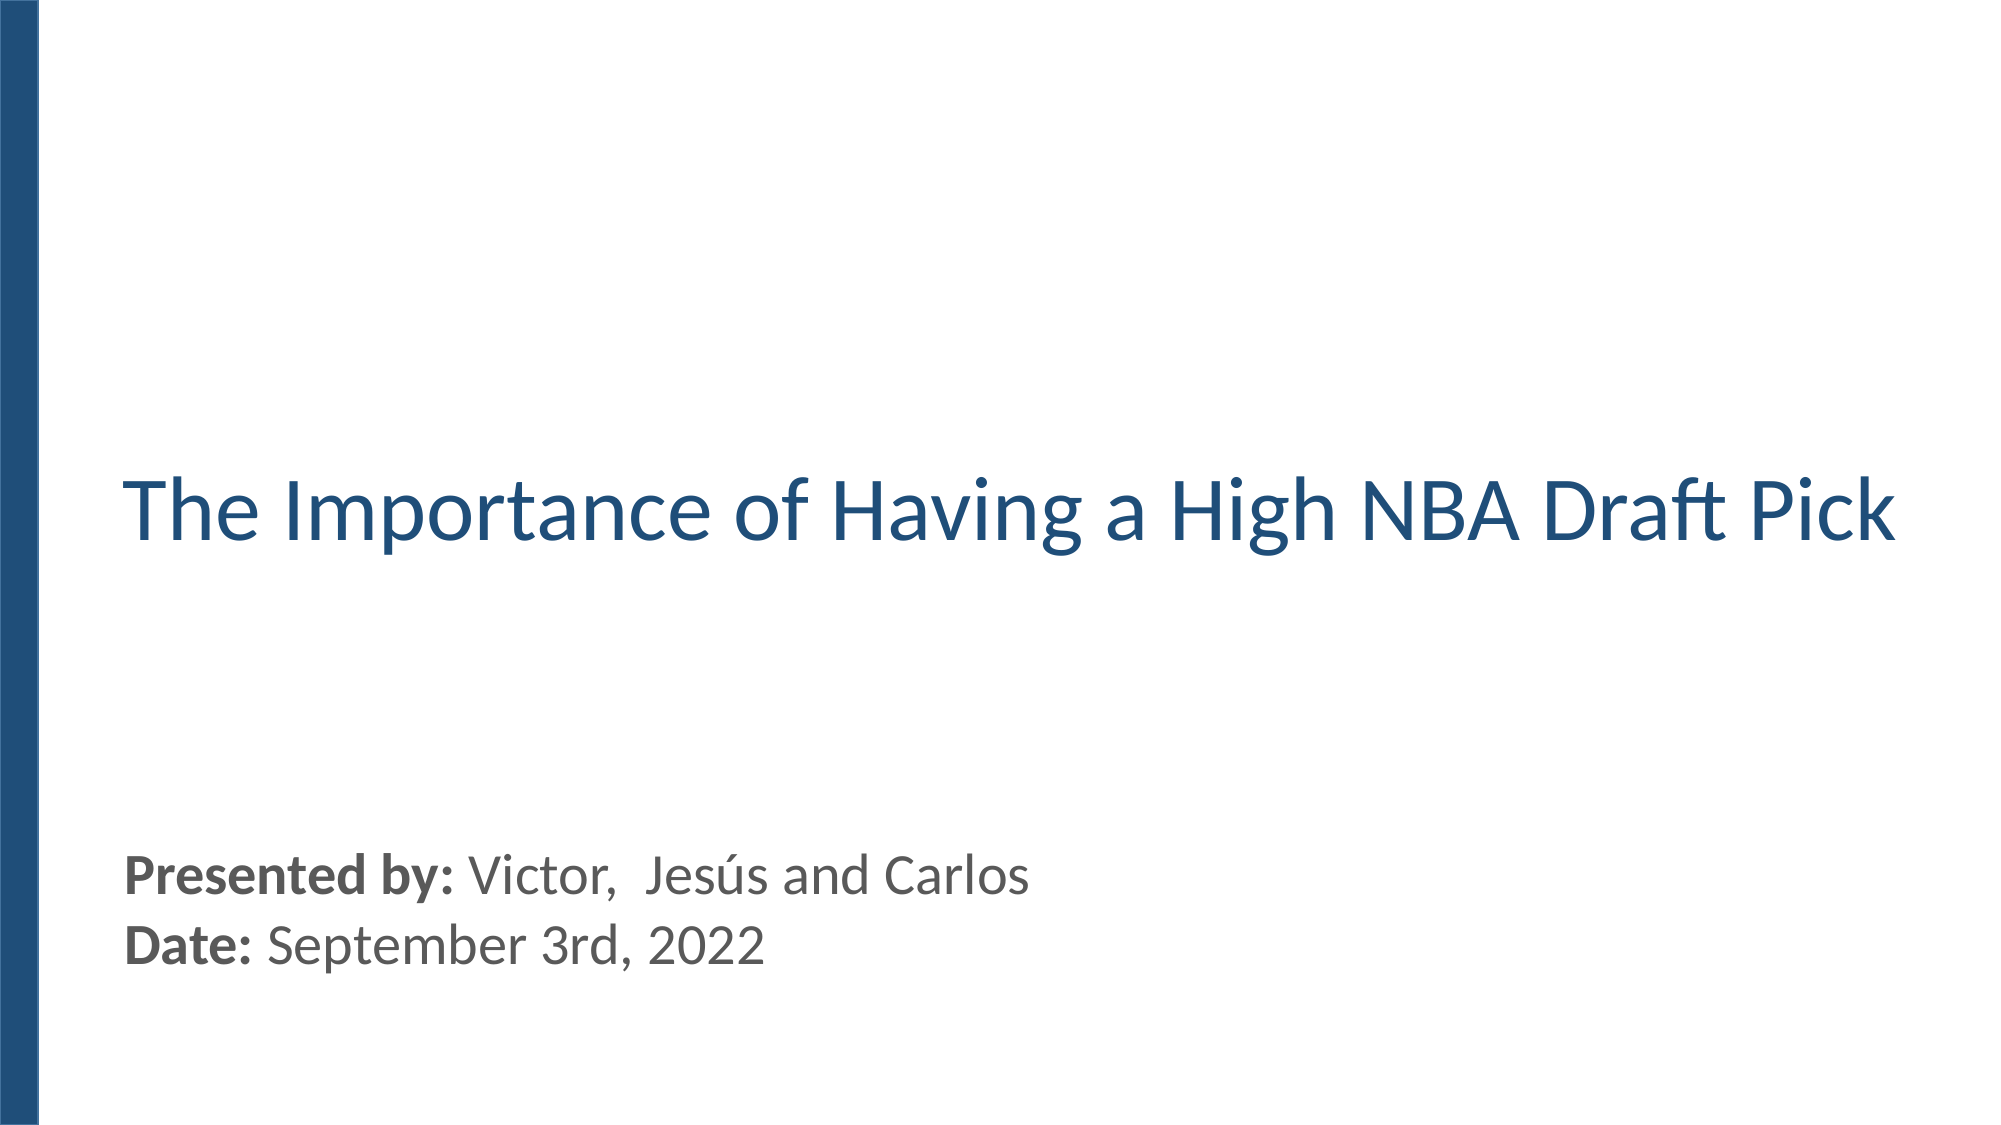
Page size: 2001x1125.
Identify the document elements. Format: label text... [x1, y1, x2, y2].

text_box The Importance of Having a High NBA Draft Pick [108, 441, 1969, 567]
text_box [0, 0, 39, 1125]
text_box Presented by: Victor, Jesús and Carlos Date: September 3rd, 2022 [109, 829, 1271, 984]
